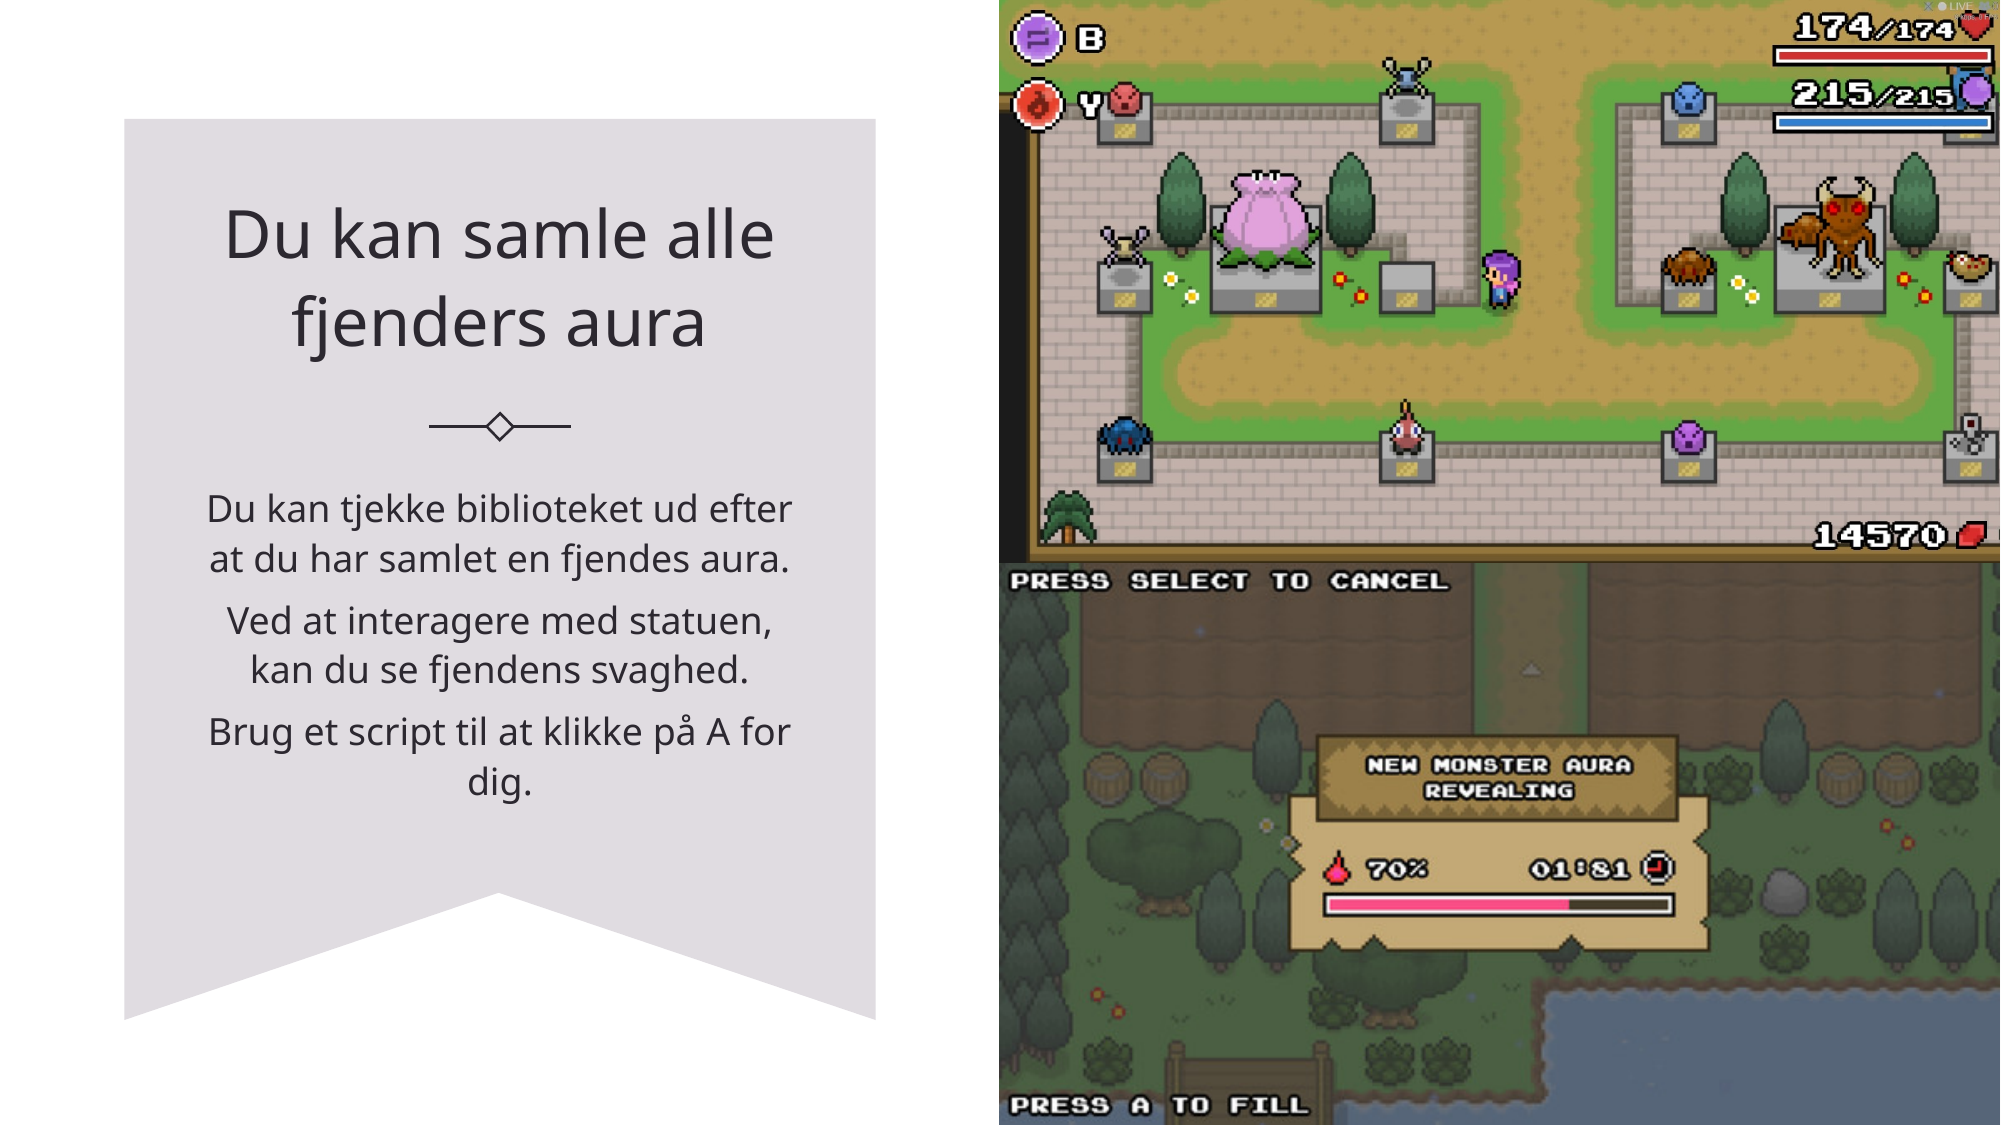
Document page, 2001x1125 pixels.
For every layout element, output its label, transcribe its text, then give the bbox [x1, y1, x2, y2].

title Du kan samle alle fjenders aura [172, 164, 828, 368]
picture [999, 0, 2000, 563]
text_box [123, 117, 877, 1022]
text_box [0, 0, 999, 1125]
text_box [428, 417, 572, 437]
text_box Du kan tjekke biblioteket ud efter at du har samlet en fjendes aura. Ved at interagere med statuen, kan du se fjendens svaghed. Brug et script til at klikke på A for dig. [175, 473, 824, 879]
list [999, 563, 2000, 1125]
